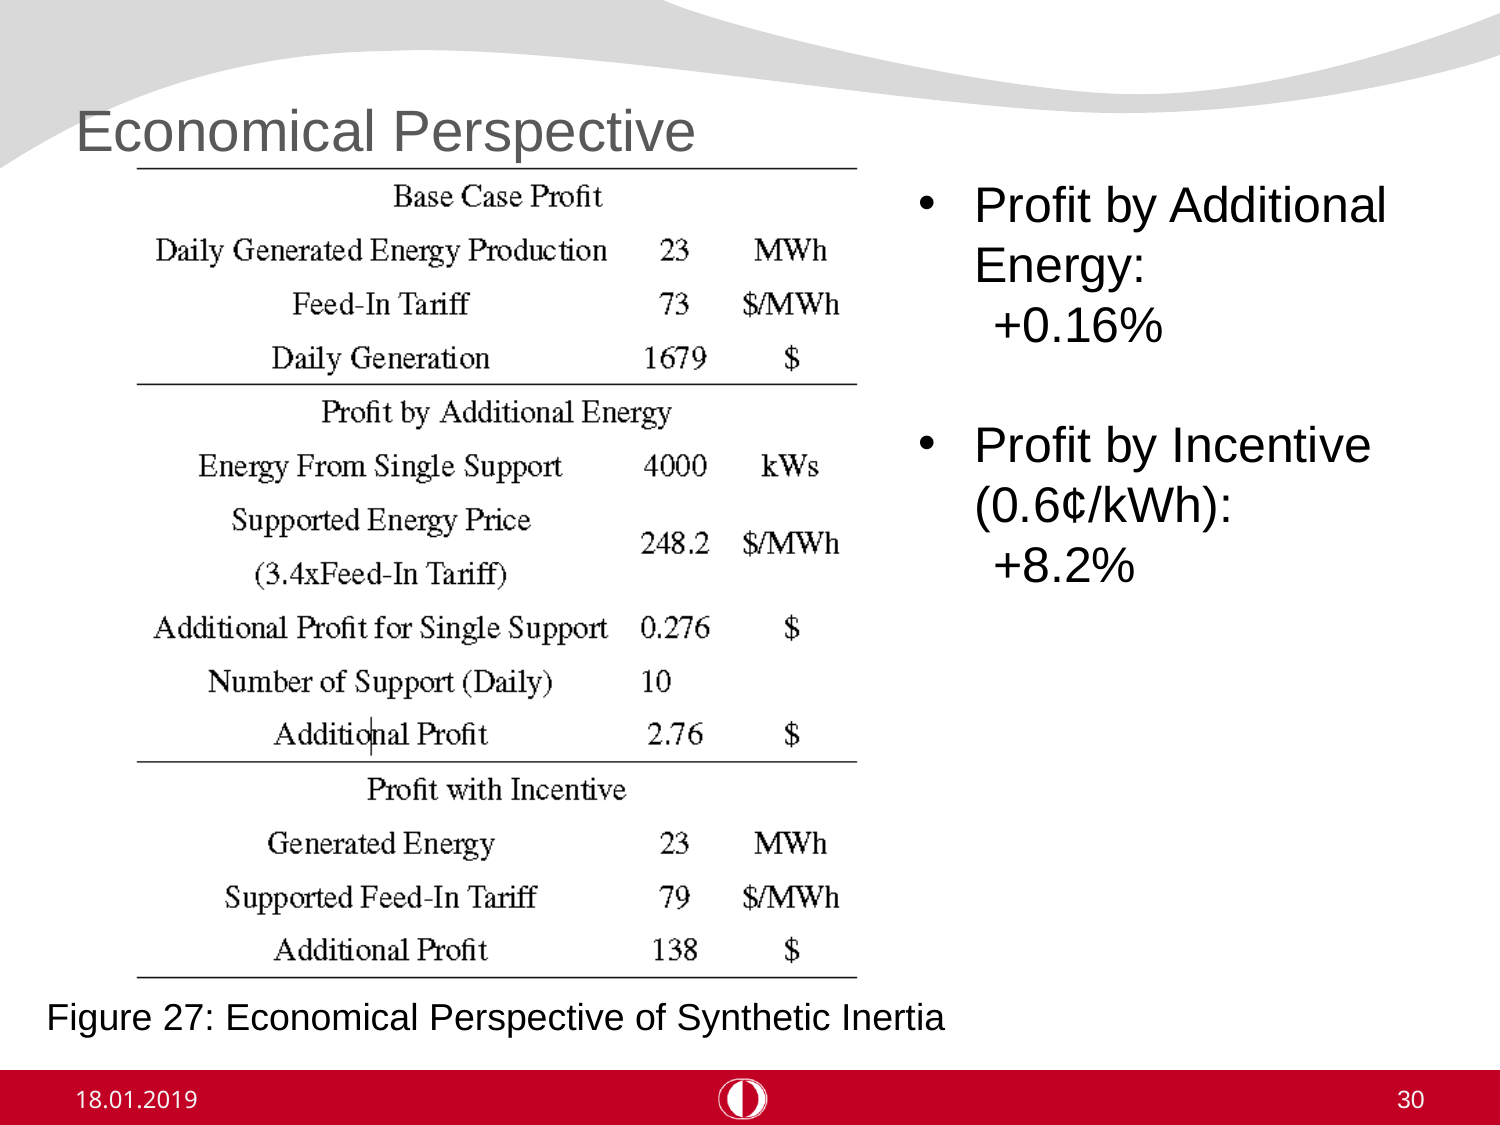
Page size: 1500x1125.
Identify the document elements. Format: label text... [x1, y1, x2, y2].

picture [713, 1078, 781, 1122]
text_box Figure 27: Economical Perspective of Synthetic Inertia [0, 985, 1046, 1046]
slide_number 30 [1330, 1070, 1425, 1114]
text_box Profit by Additional Energy: +0.16% Profit by Incentive (0.6¢/kWh): +8.2% [903, 164, 1459, 660]
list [125, 164, 867, 985]
title Economical Perspective [75, 55, 1425, 164]
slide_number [75, 1070, 732, 1114]
